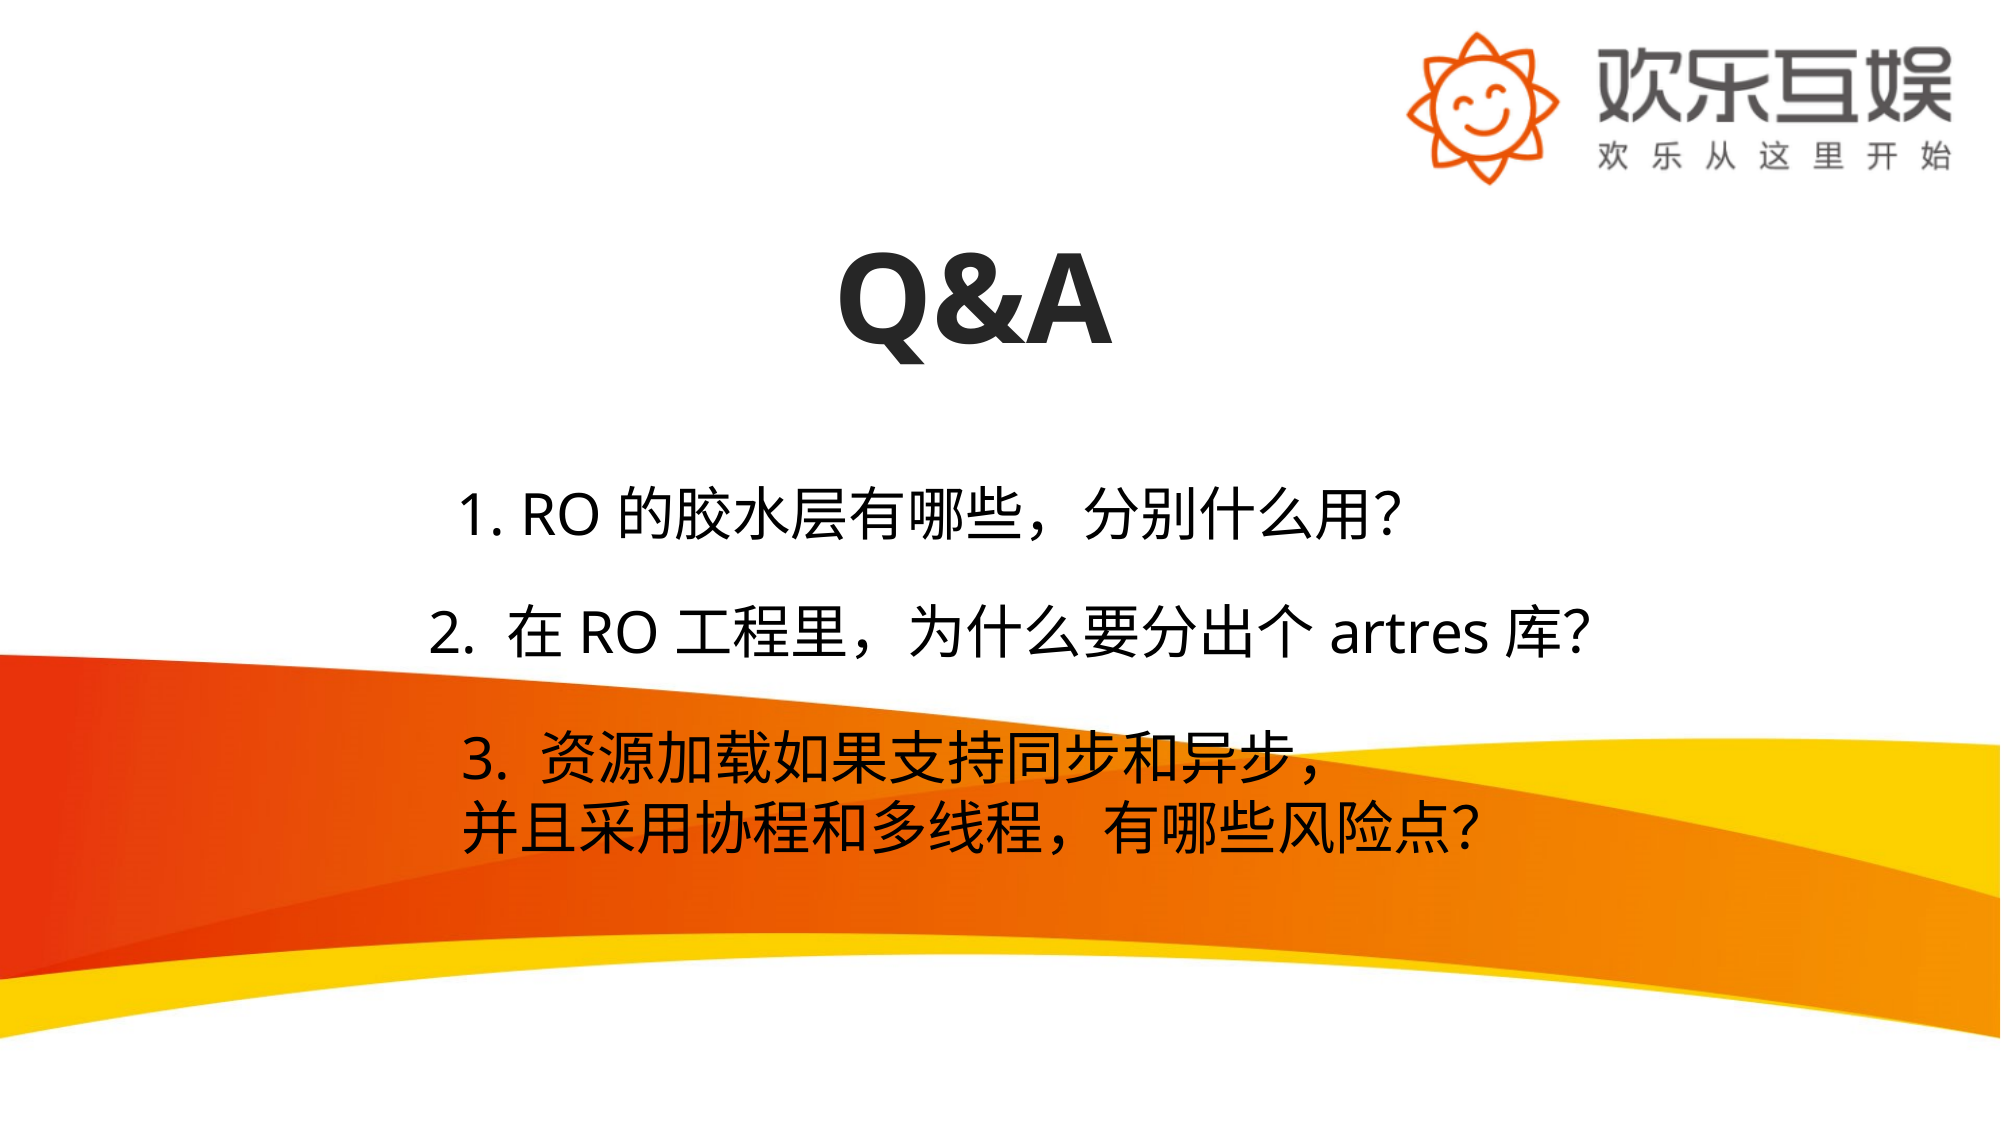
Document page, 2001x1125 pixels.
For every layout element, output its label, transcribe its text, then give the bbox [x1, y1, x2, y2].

text_box 2. 在RO工程里，为什么要分出个artres库？ [413, 587, 1636, 673]
text_box 1. RO的胶水层有哪些，分别什么用？ [441, 470, 1447, 555]
title Q&A [196, 196, 1750, 379]
text_box 3. 资源加载如果支持同步和异步， 并且采用协程和多线程，有哪些风险点？ [446, 713, 1526, 869]
picture [0, 0, 2001, 1125]
